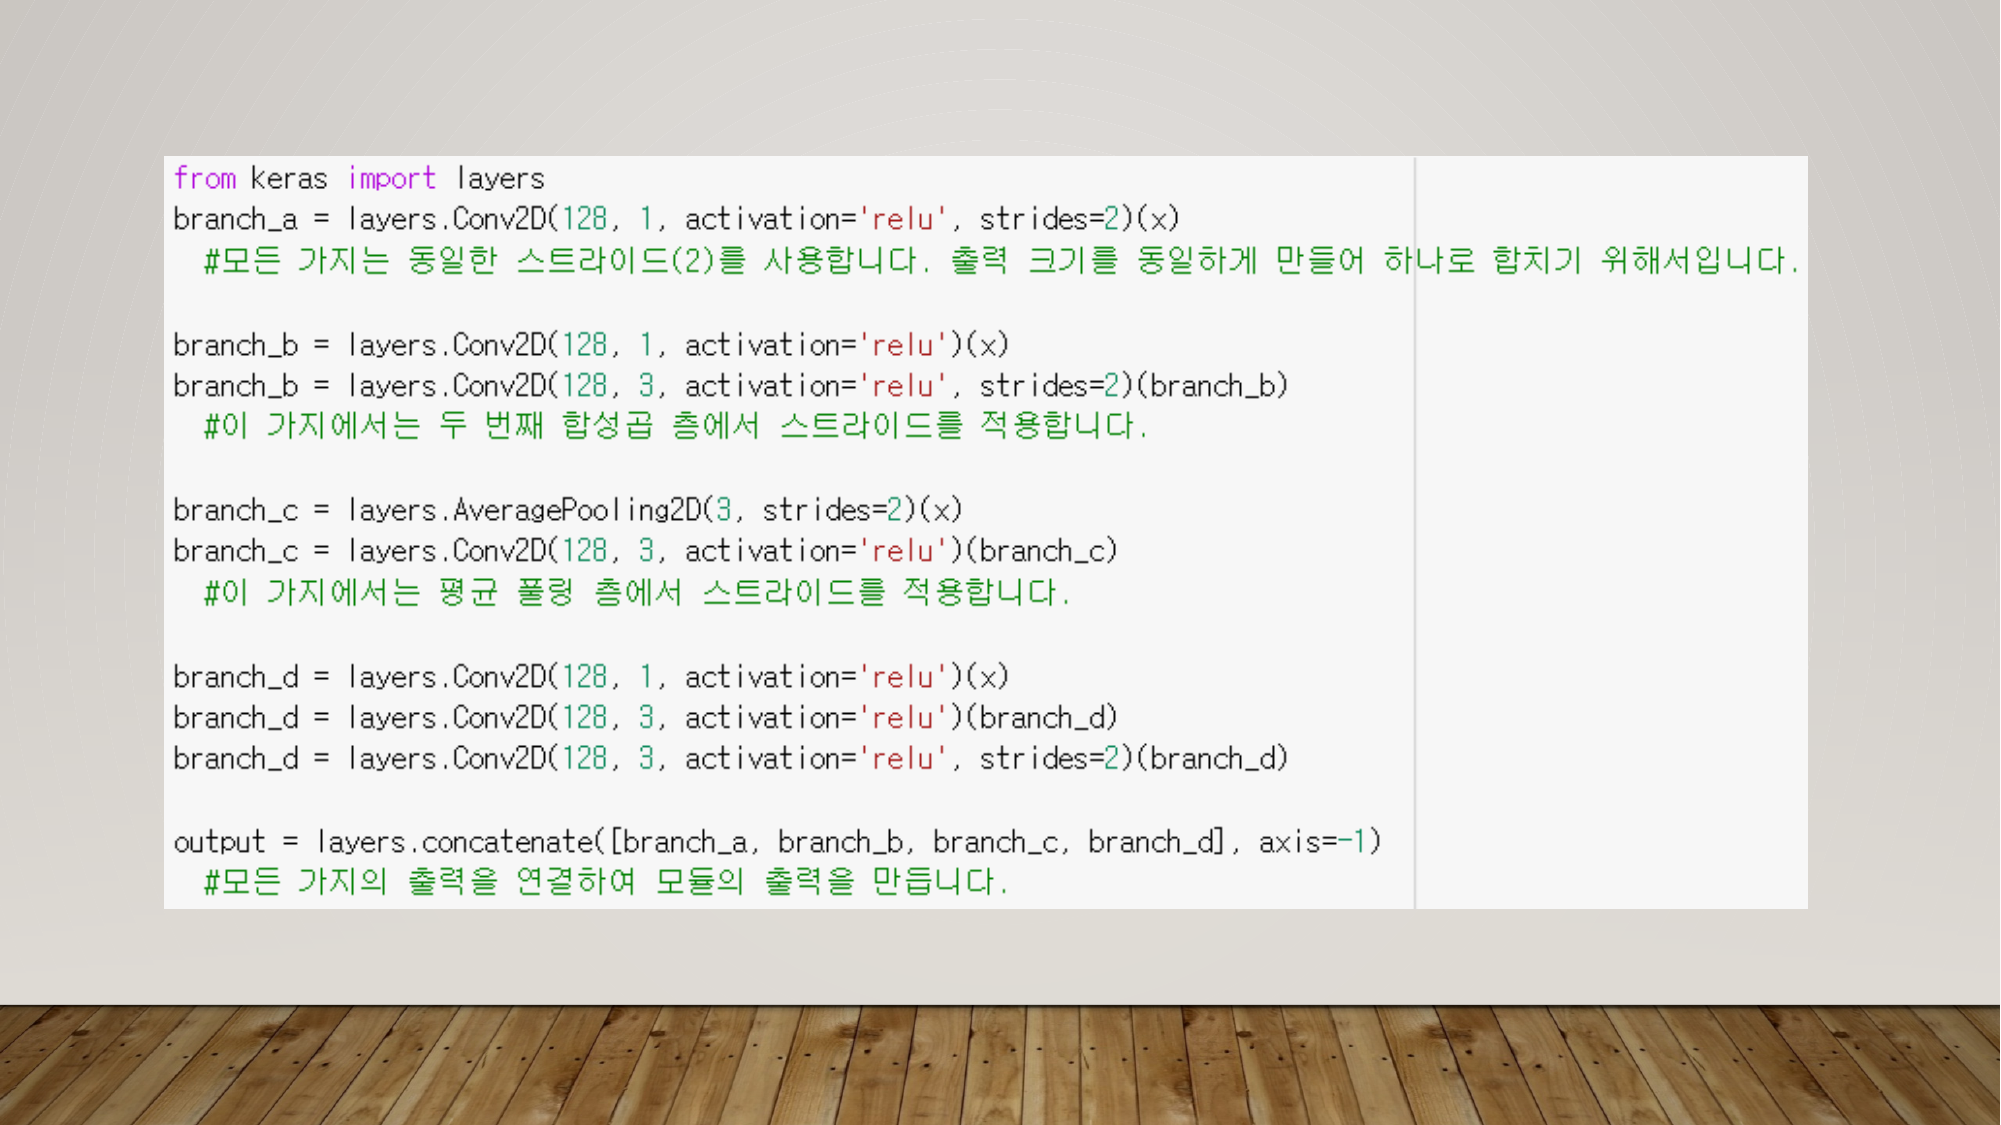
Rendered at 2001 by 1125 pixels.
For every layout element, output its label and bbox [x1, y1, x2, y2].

picture [0, 1005, 2000, 1125]
picture [164, 156, 1809, 909]
